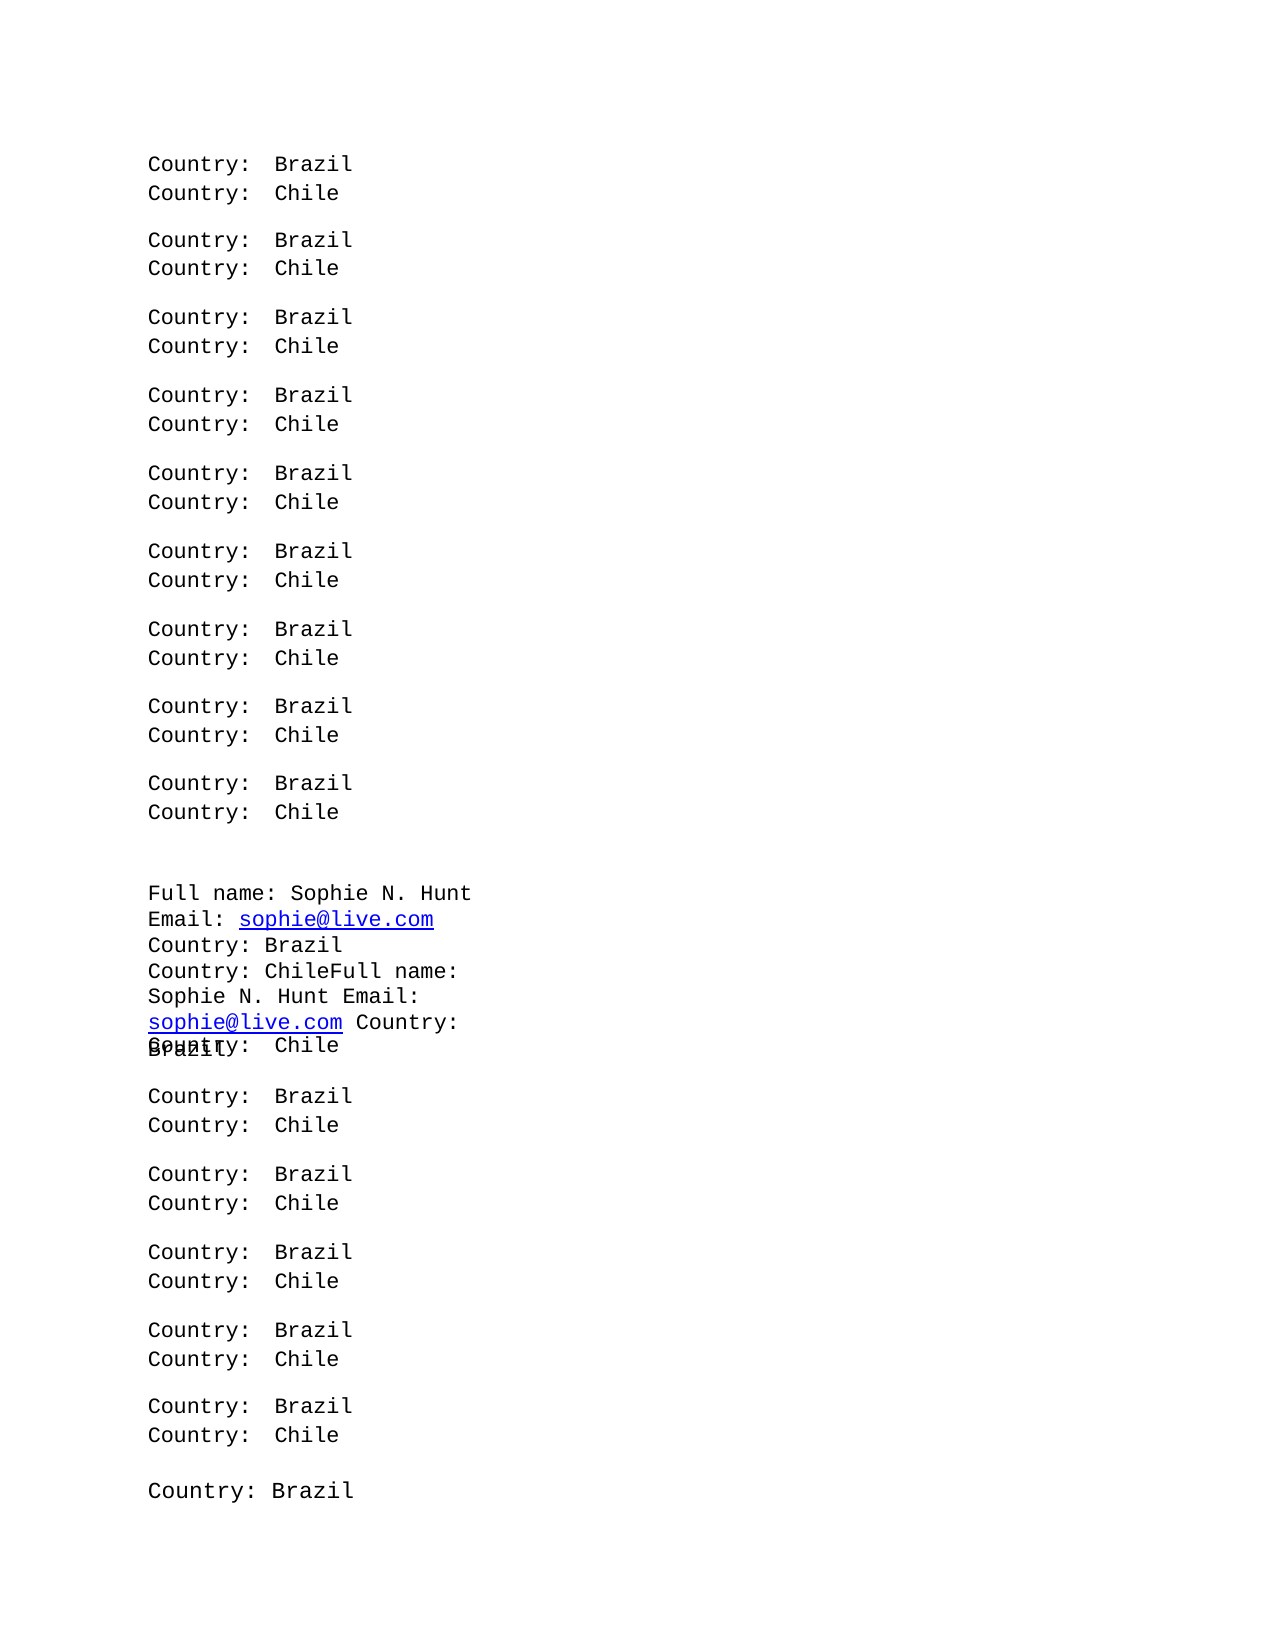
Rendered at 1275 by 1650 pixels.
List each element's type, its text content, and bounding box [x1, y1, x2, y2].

table_cell Country: Country: [148, 217, 260, 294]
table_cell Country: Country: [148, 528, 260, 606]
table_cell Country: Country: [148, 1307, 260, 1385]
table_cell Country: Country: [148, 372, 260, 450]
table_cell Country: Country: [148, 606, 260, 684]
table_cell Brazil Chile [260, 606, 687, 684]
text_box Full name: Sophie N. Hunt Email: sophie@live.com Country: Brazil Country: ChileFull name: Sophie N. Hunt Email: sophie@live.com Country: Brazil [147, 878, 688, 1034]
table_header Country: Country: [148, 153, 260, 217]
table_cell Brazil Chile [260, 762, 687, 826]
table_header Country: [148, 1035, 260, 1074]
table_cell Country: Country: [148, 762, 260, 826]
table_cell Brazil Chile [260, 684, 687, 762]
table_cell Country: Country: [148, 1151, 260, 1229]
table_cell Brazil Chile [260, 450, 687, 528]
table_cell Country: Country: [148, 684, 260, 762]
table_cell Brazil Chile [260, 372, 687, 450]
table_header Chile [260, 1035, 687, 1074]
table_cell Country: Country: [148, 1229, 260, 1307]
table_cell Brazil Chile [260, 1151, 687, 1229]
text_box Country: Brazil [147, 1475, 358, 1502]
table_header Brazil Chile [260, 153, 687, 217]
table_cell Country: Country: [148, 1074, 260, 1151]
table_cell Brazil Chile [260, 1074, 687, 1151]
table_cell Brazil Chile [260, 1229, 687, 1307]
table_cell Brazil Chile [260, 528, 687, 606]
table_cell Country: Country: [148, 450, 260, 528]
table_cell Country: Country: [148, 294, 260, 372]
table_cell Brazil Chile [260, 217, 687, 294]
table_cell Brazil Chile [260, 294, 687, 372]
table_cell Brazil Chile [260, 1385, 687, 1449]
table_cell Country: Country: [148, 1385, 260, 1449]
table_cell Brazil Chile [260, 1307, 687, 1385]
